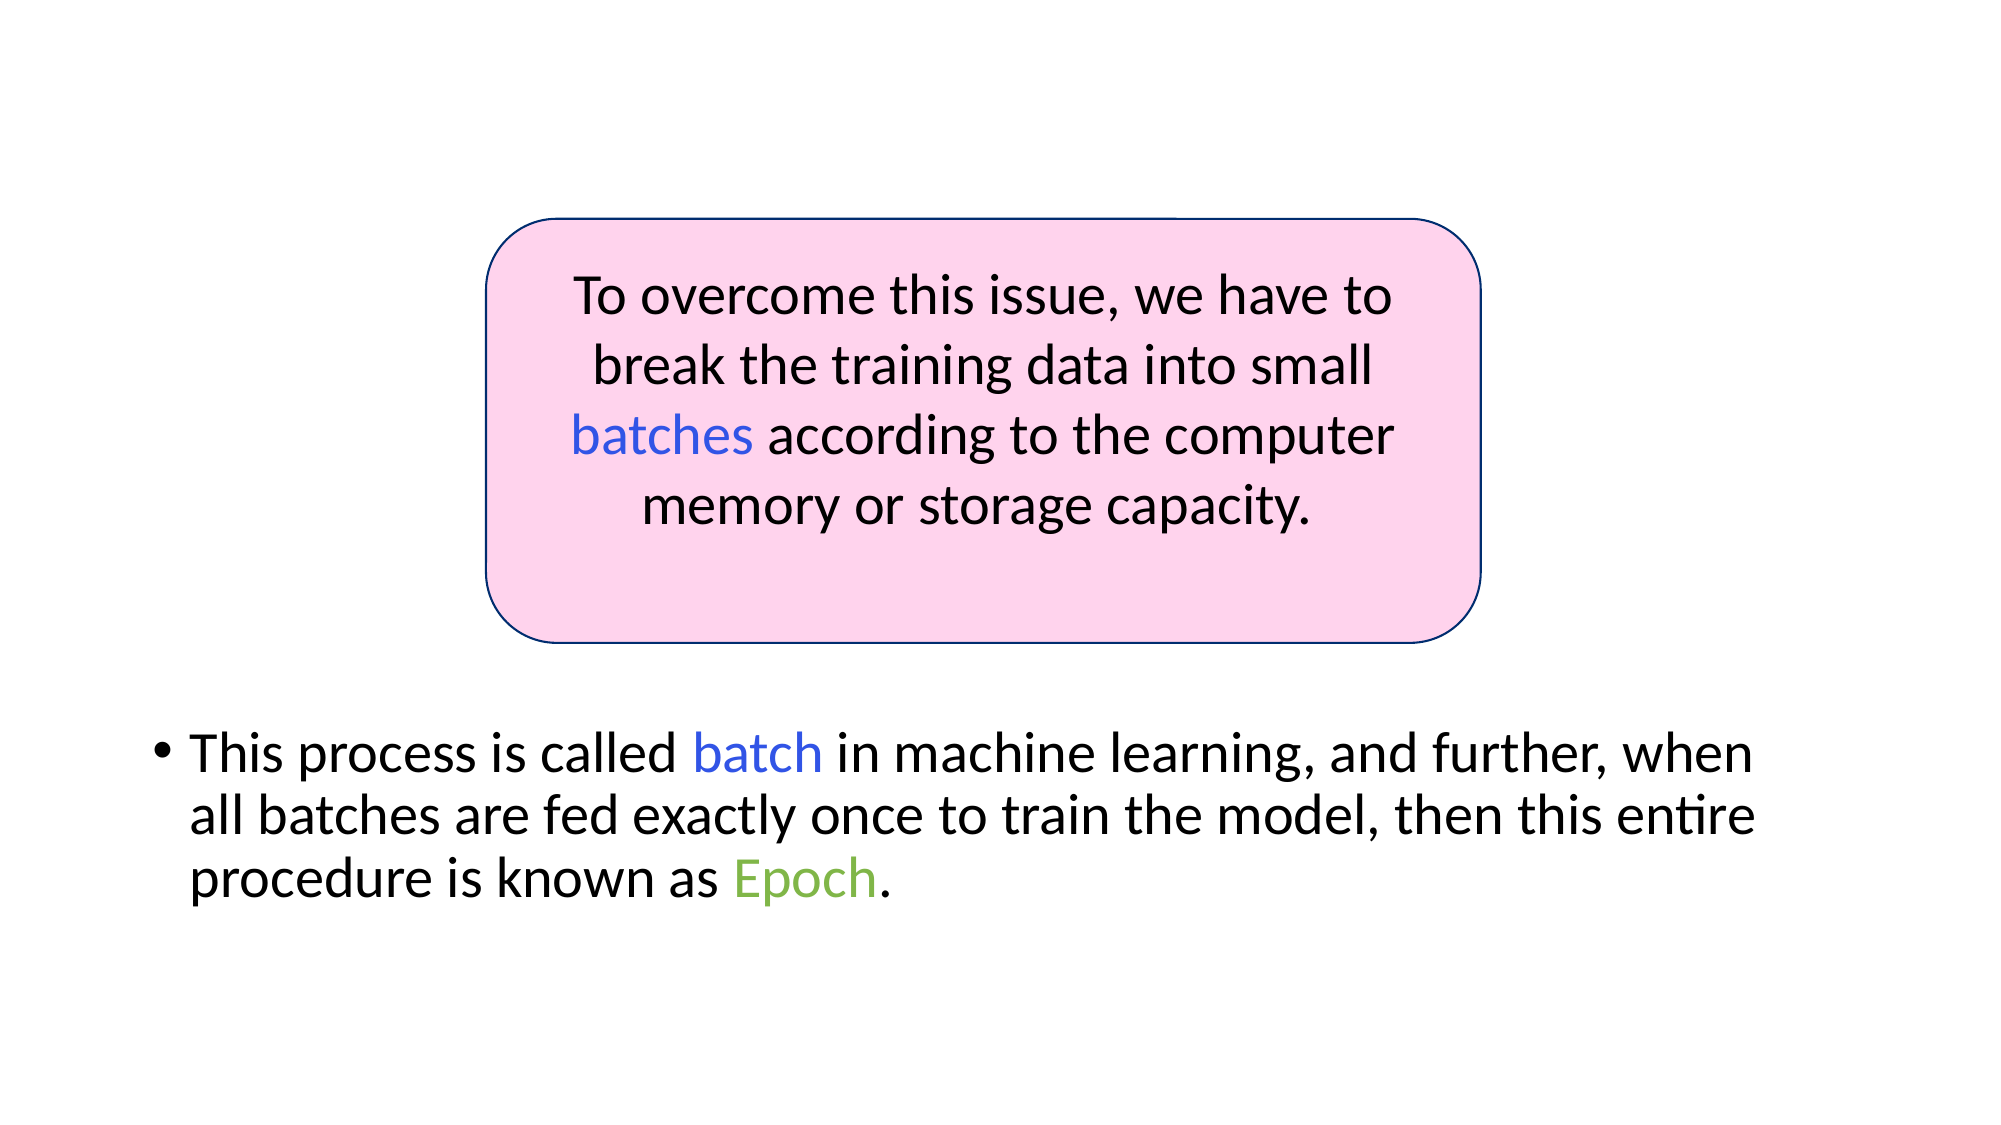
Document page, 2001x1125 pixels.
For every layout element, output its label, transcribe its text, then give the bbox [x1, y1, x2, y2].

text_box To overcome this issue, we have to break the training data into small batches according to the computer memory or storage capacity. [484, 217, 1482, 644]
list This process is called batch in machine learning, and further, when all batches are fed exactly once to train the model, then this entire procedure is known as Epoch. [137, 120, 1814, 1014]
